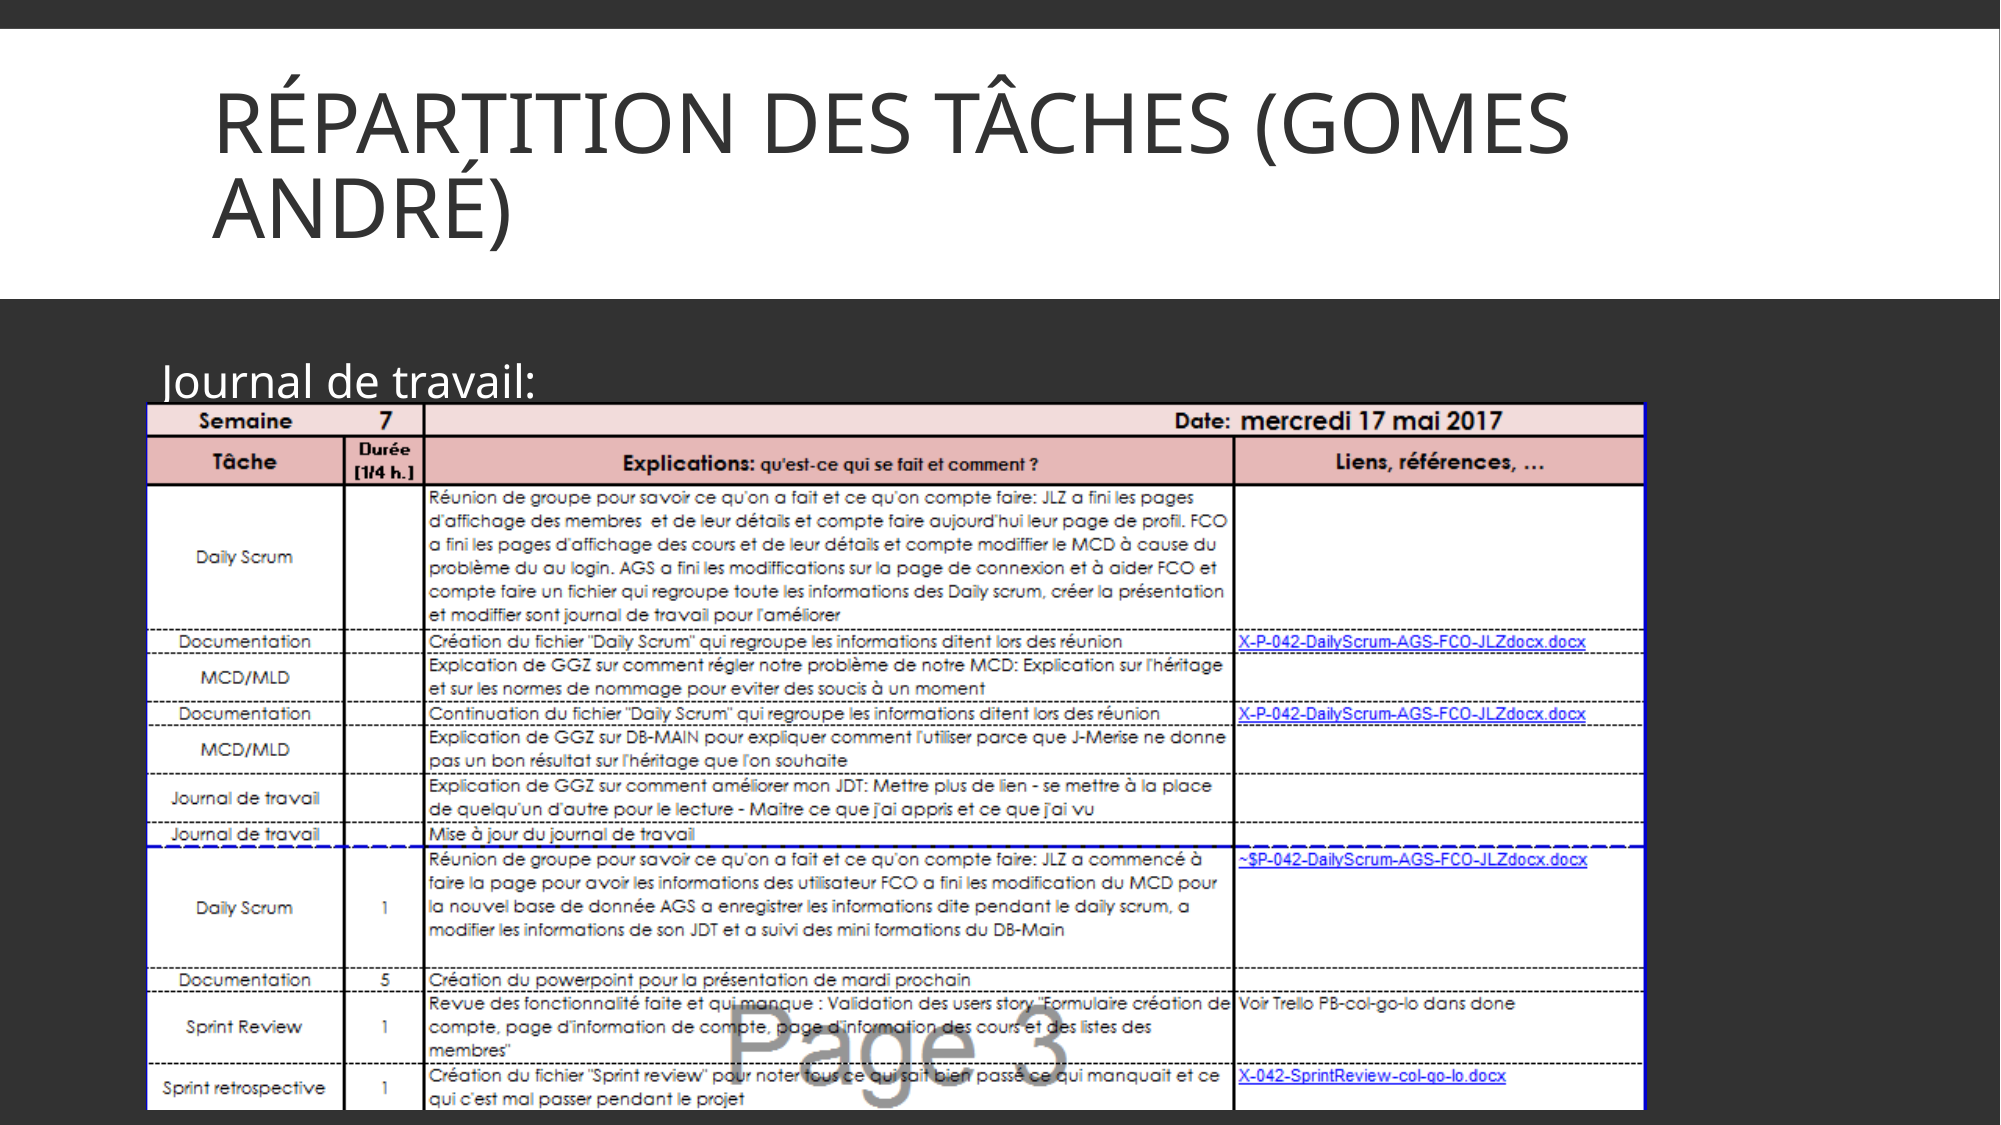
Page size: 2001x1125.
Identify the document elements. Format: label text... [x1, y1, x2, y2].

title Répartition des tâches (gomes andré) [197, 46, 1803, 295]
list Journal de travail: [146, 351, 1854, 998]
picture [145, 402, 1647, 1110]
